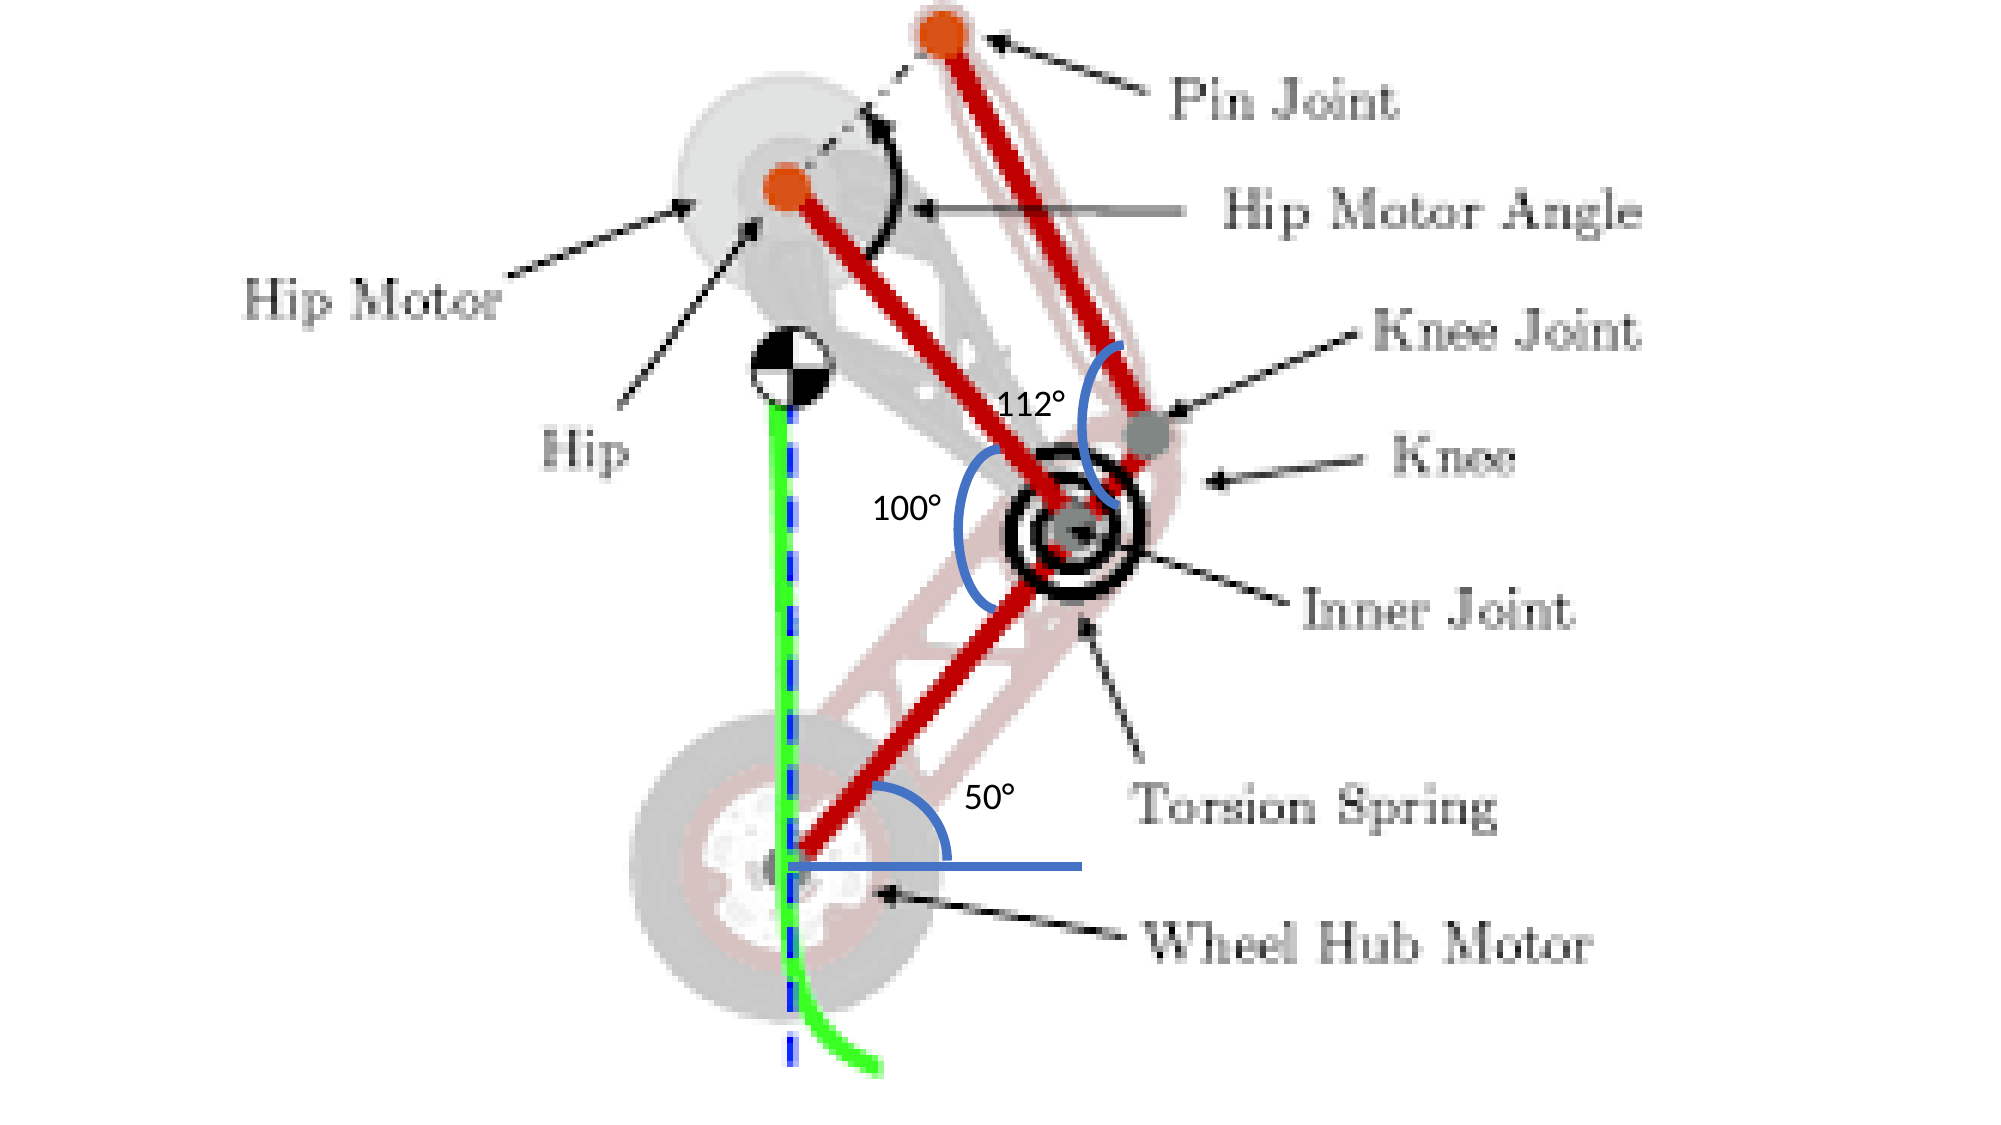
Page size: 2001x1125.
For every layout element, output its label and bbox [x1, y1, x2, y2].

picture [186, 0, 1752, 1125]
